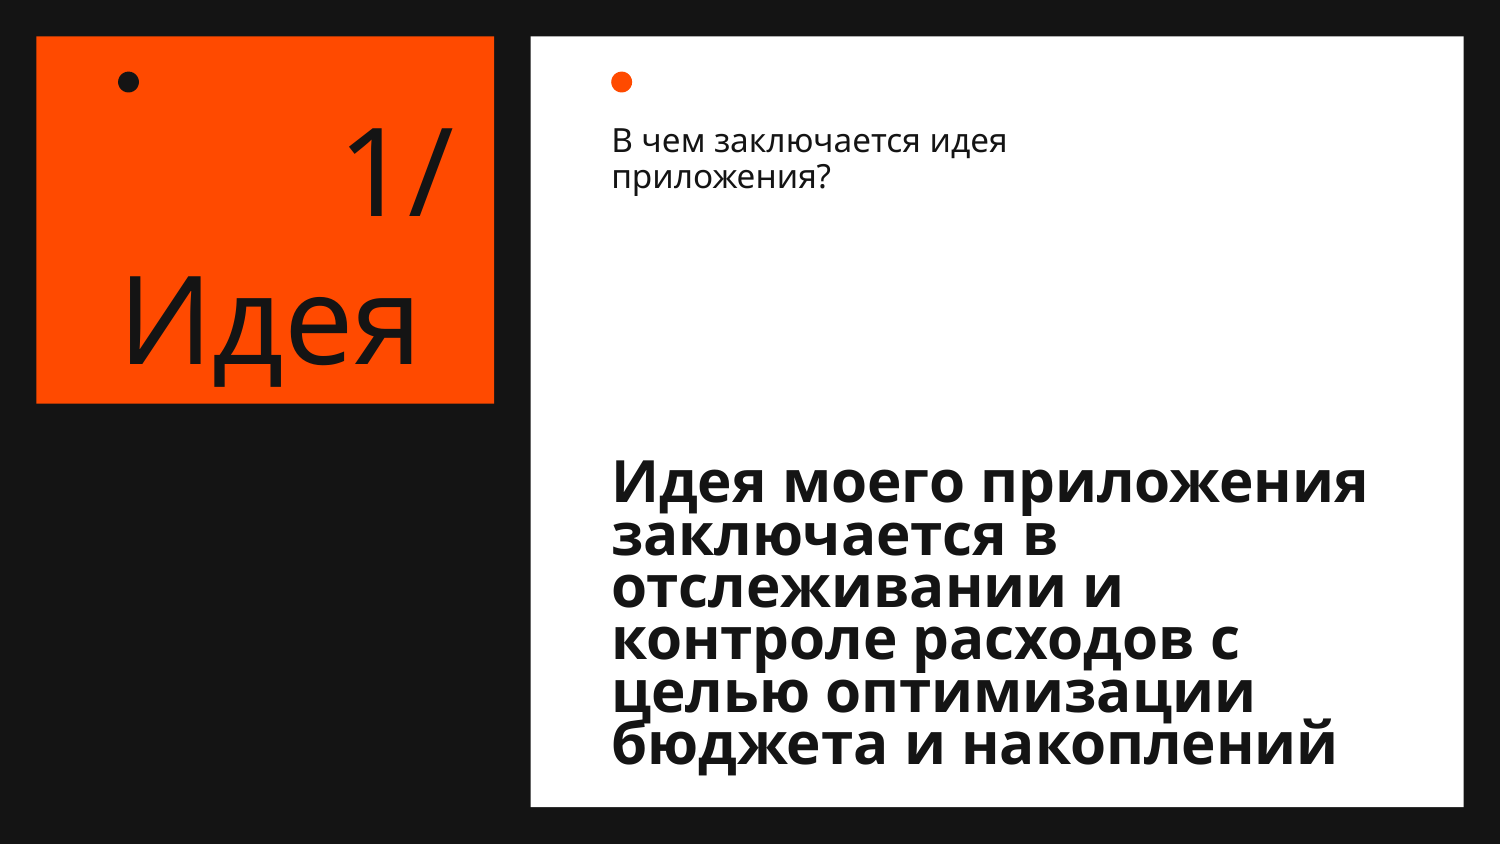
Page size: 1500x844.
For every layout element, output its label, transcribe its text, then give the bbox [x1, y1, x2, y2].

title 1/ Идея [36, 206, 455, 404]
text_box [118, 71, 139, 93]
text_box [611, 71, 633, 93]
title Идея моего приложения заключается в отслеживании и контроле расходов с целью оптимизации бюджета и накоплений [611, 403, 1382, 776]
subtitle В чем заключается идея приложения? [611, 123, 1034, 222]
